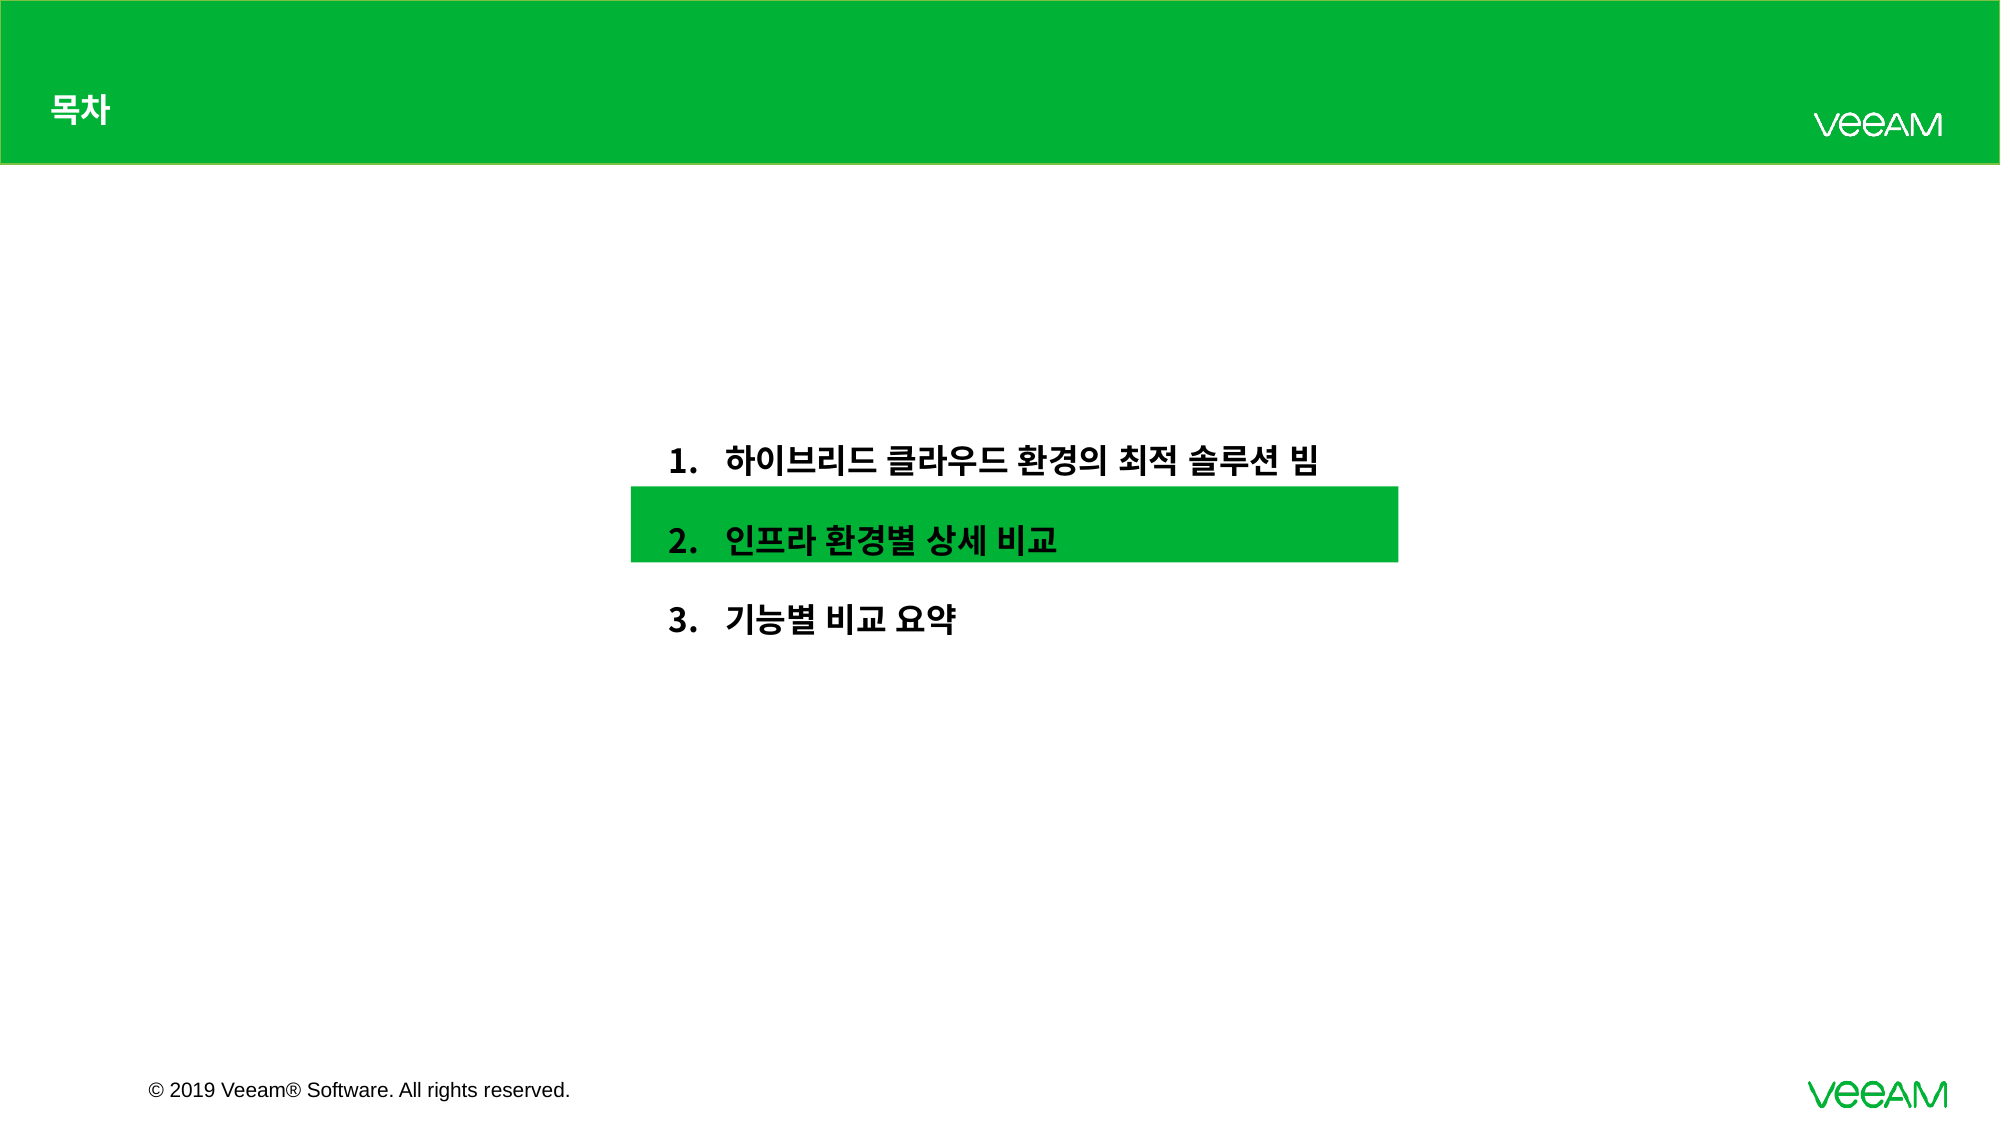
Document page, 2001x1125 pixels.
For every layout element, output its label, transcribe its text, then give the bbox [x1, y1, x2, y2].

picture [1803, 1074, 1952, 1116]
text_box [630, 485, 668, 563]
text_box 하이브리드 클라우드 환경의 최적 솔루션 빔 인프라 환경별 상세 비교 기능별 비교 요약 [668, 400, 1590, 640]
picture [1803, 100, 1952, 148]
title 목차 [35, 88, 1217, 136]
